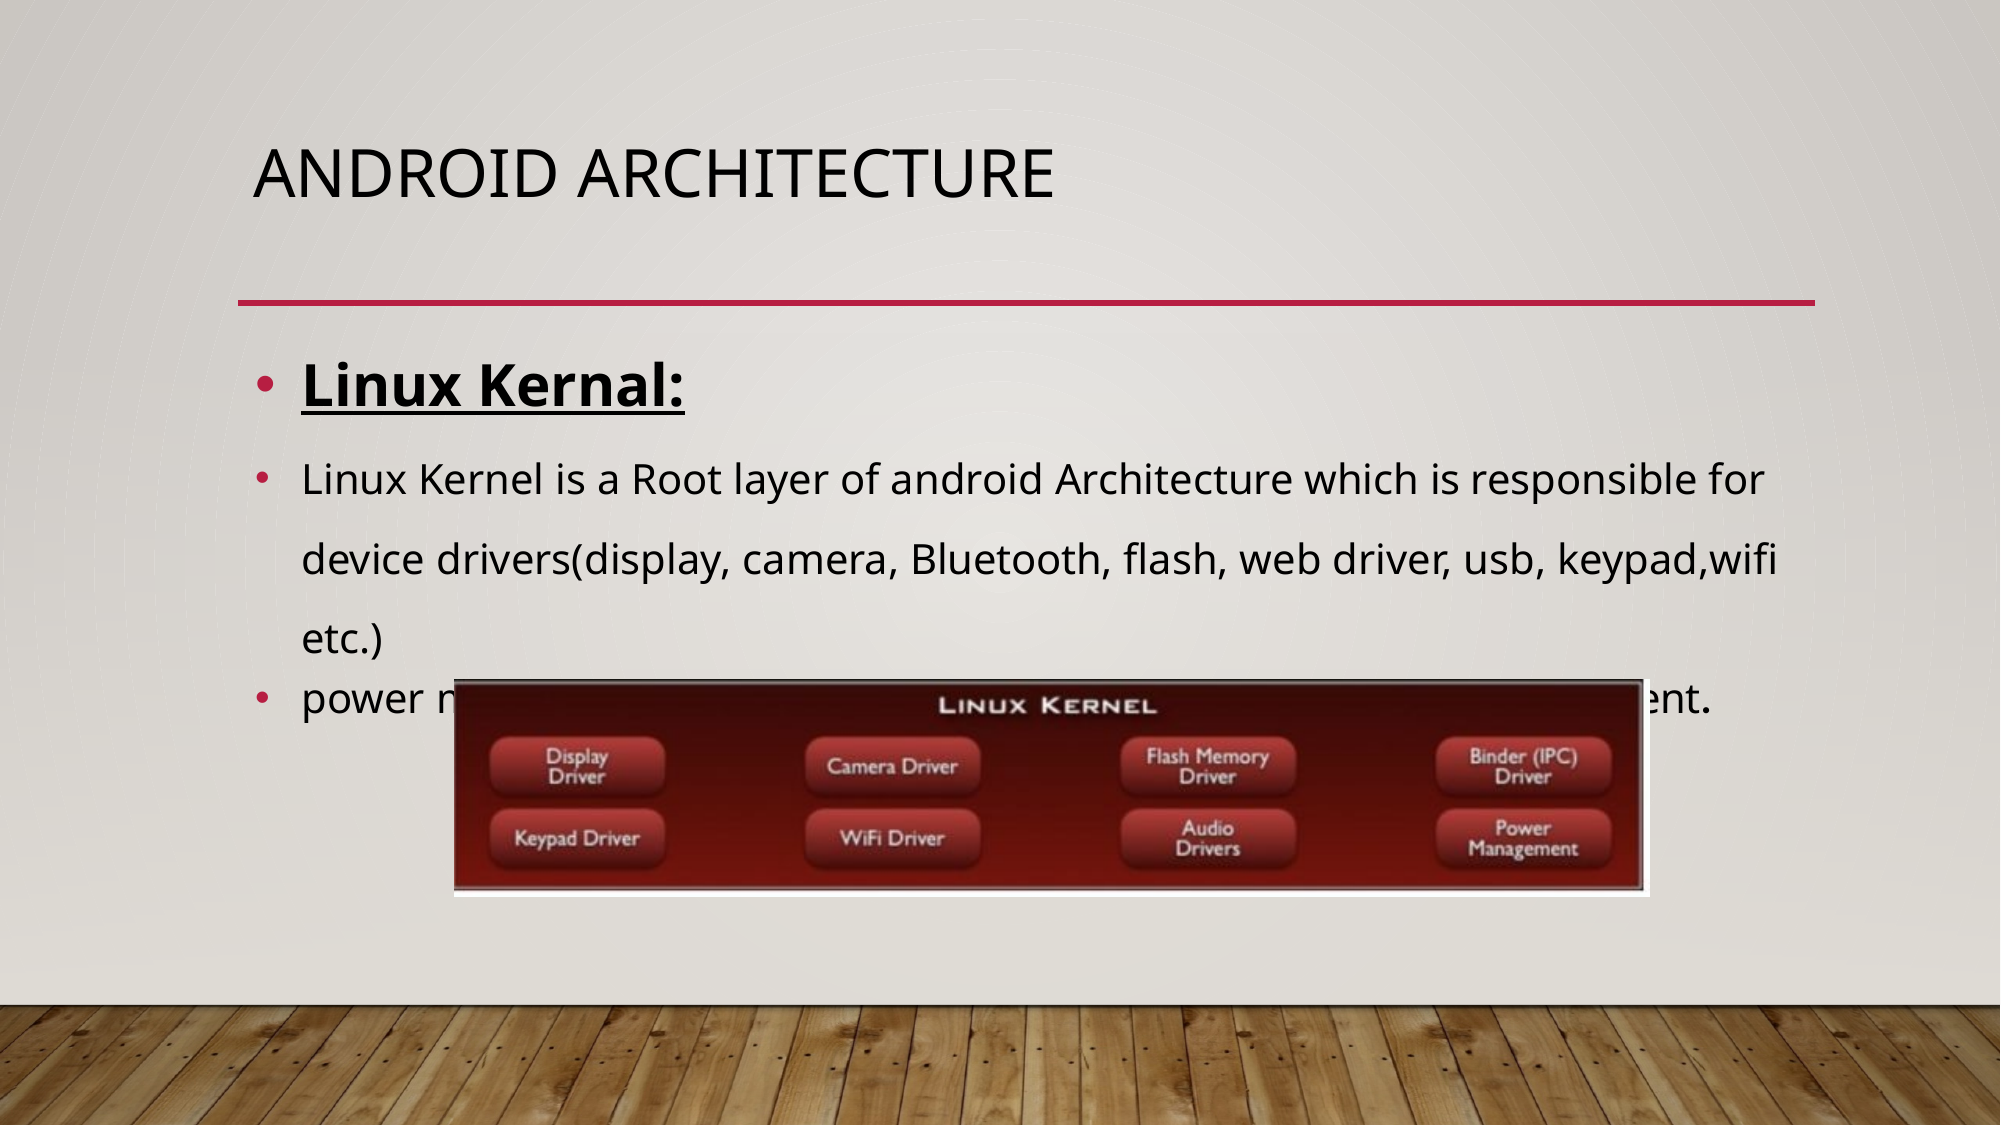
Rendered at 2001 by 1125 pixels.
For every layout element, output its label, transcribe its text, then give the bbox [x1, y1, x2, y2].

picture [454, 679, 1650, 897]
title Android Architecture [238, 131, 1814, 305]
list Linux Kernal: Linux Kernel is a Root layer of android Architecture which is responsible for device drivers(display, camera, Bluetooth, flash, web driver, usb, keypad,wifi etc.) power management, memory management and resource management. [238, 330, 1814, 897]
picture [0, 1005, 2000, 1125]
